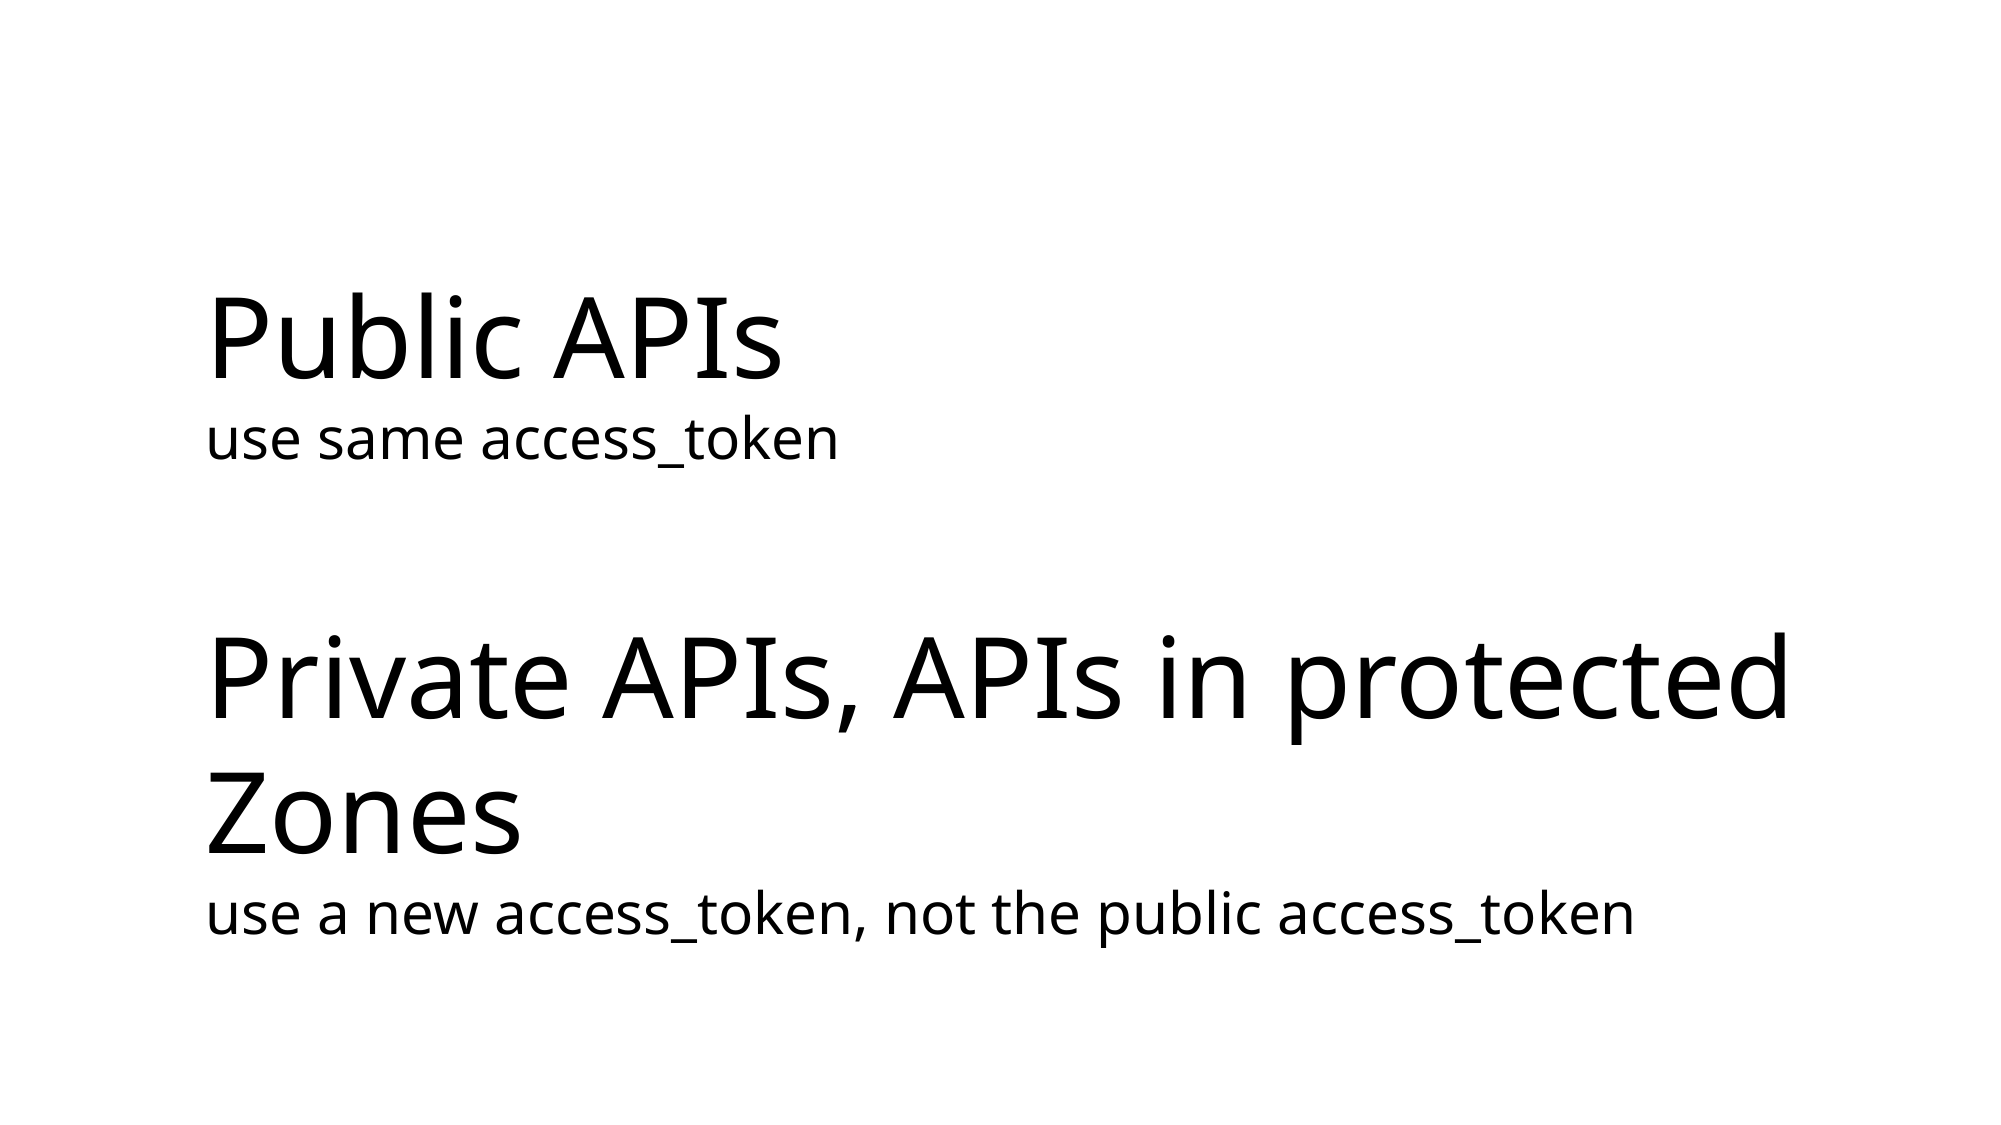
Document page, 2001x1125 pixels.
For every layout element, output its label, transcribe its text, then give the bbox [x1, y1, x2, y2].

text_box Public APIs use same access_token Private APIs, APIs in protected Zones use a new access_token, not the public access_token [190, 259, 1902, 954]
